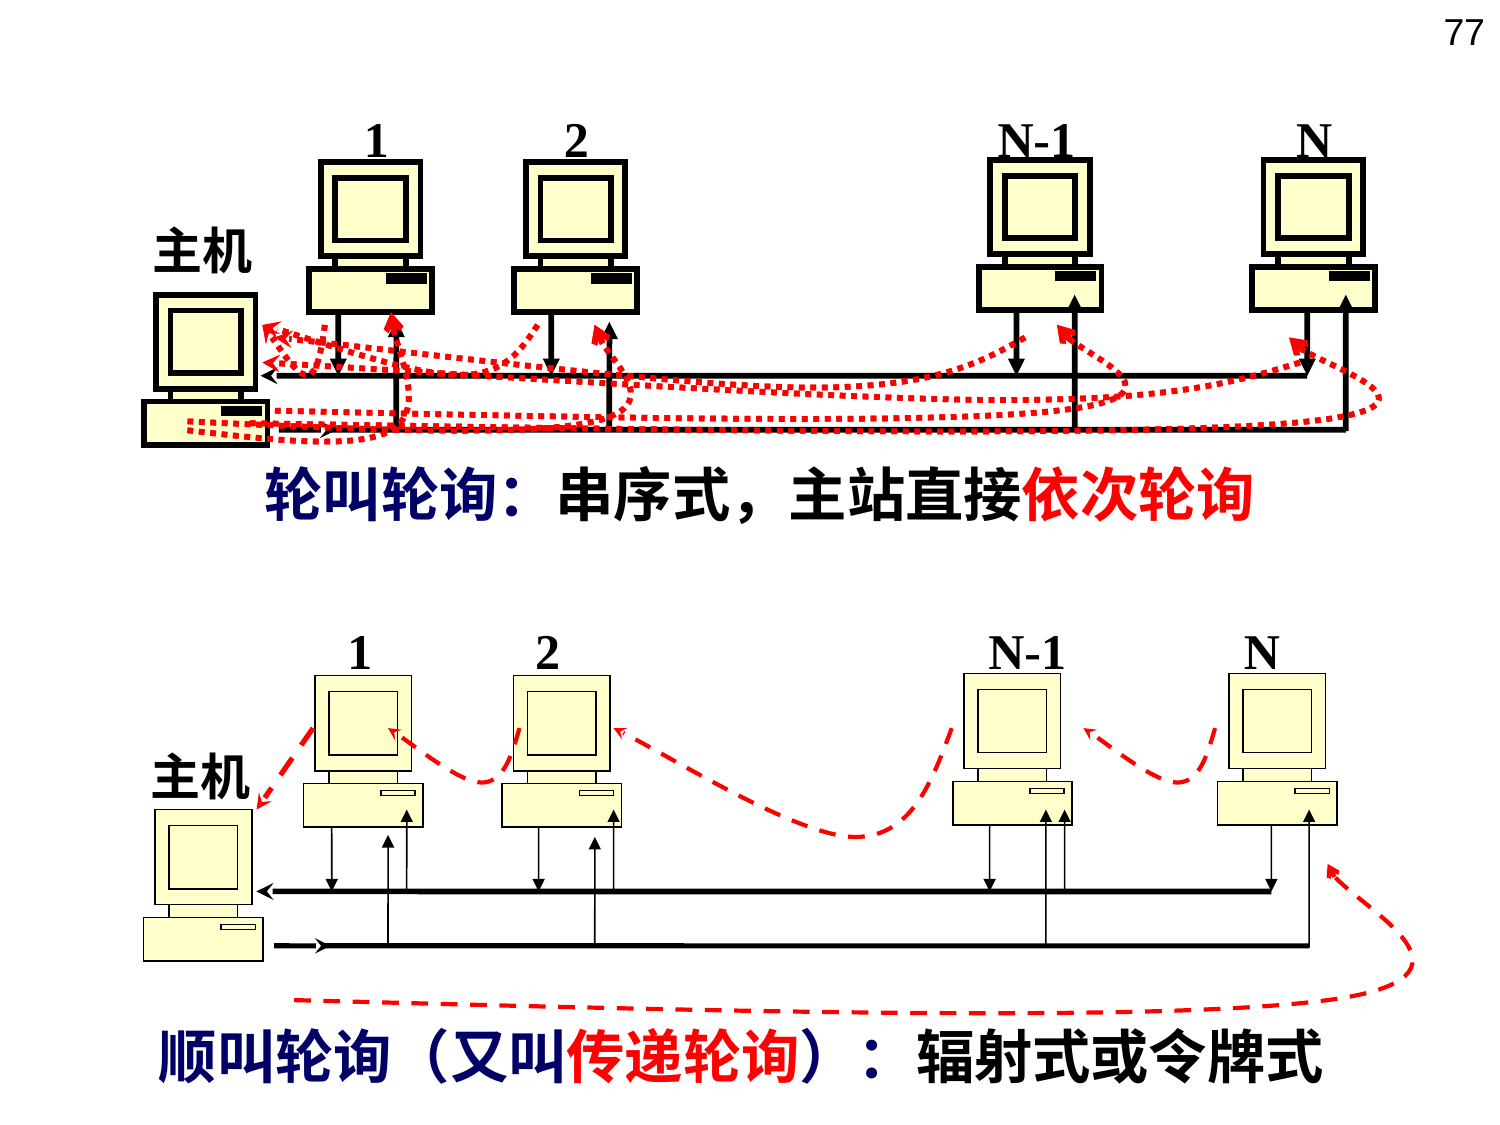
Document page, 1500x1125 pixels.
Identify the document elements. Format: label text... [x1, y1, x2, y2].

slide_number 77 [1187, 0, 1500, 75]
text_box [124, 99, 1376, 537]
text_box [124, 612, 1500, 1125]
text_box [187, 312, 1463, 451]
